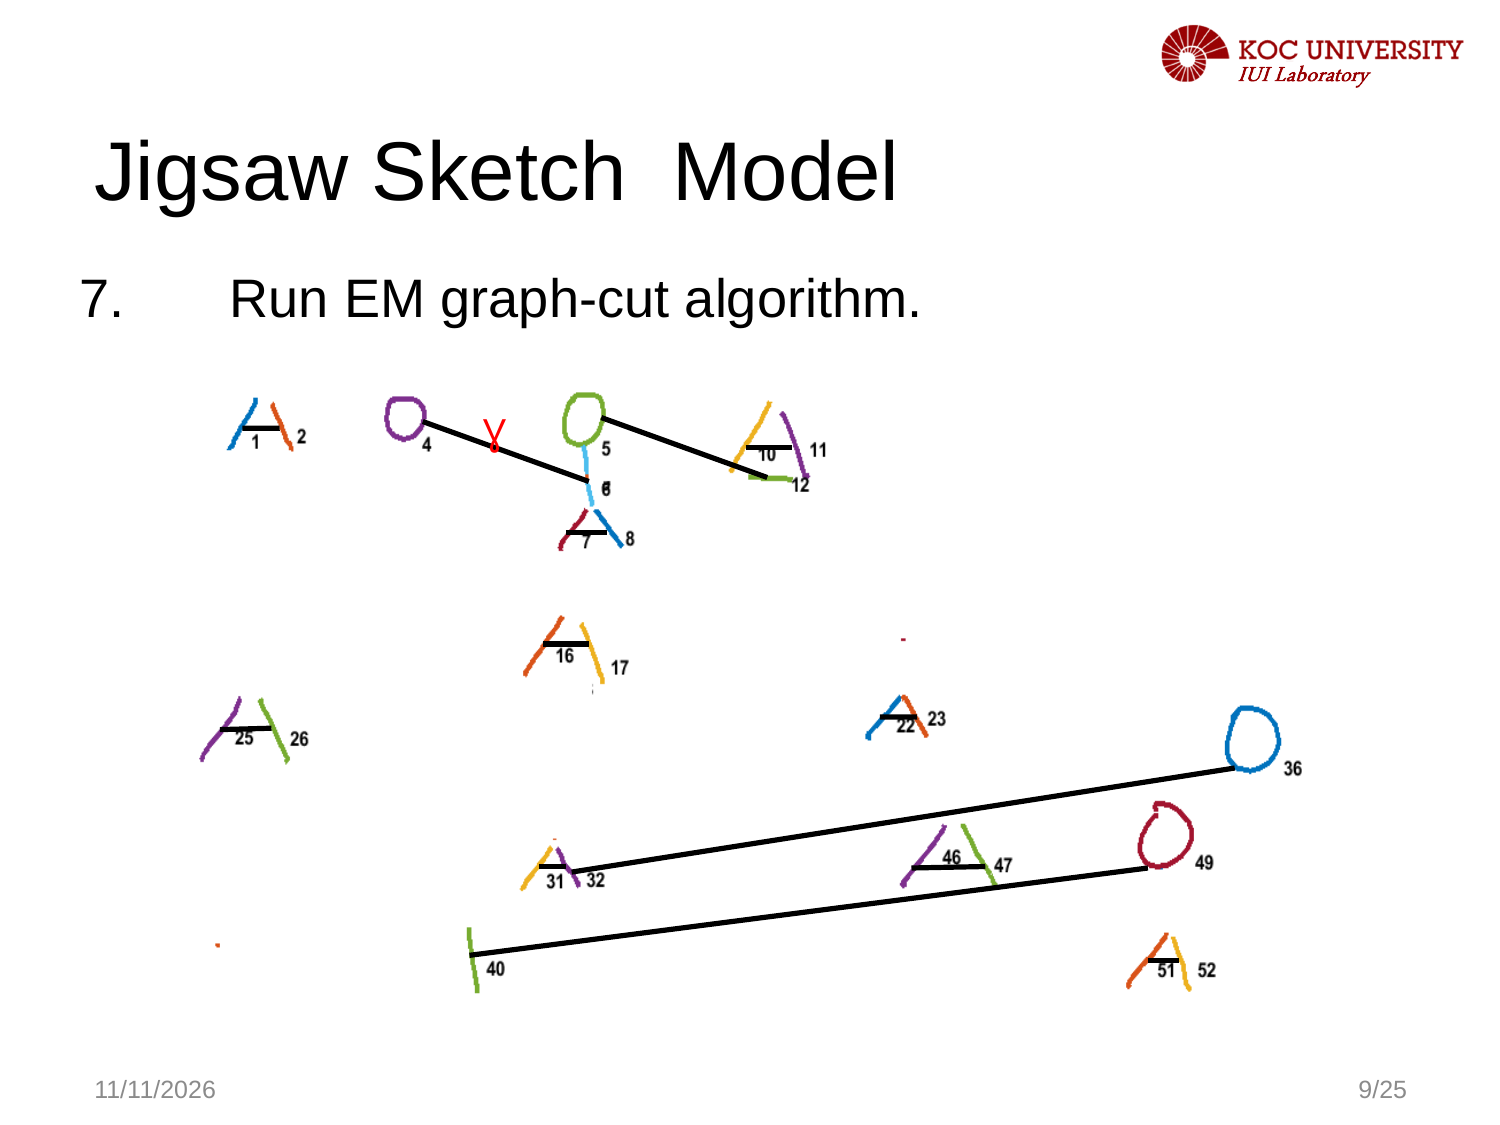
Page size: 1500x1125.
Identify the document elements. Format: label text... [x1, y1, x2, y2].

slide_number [79, 1058, 417, 1119]
slide_number 9/25 [1084, 1058, 1423, 1119]
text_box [182, 361, 1332, 1027]
picture [1160, 23, 1465, 91]
list 7. Run EM graph-cut algorithm. [64, 255, 1414, 1047]
title Jigsaw Sketch Model [79, 85, 1428, 232]
